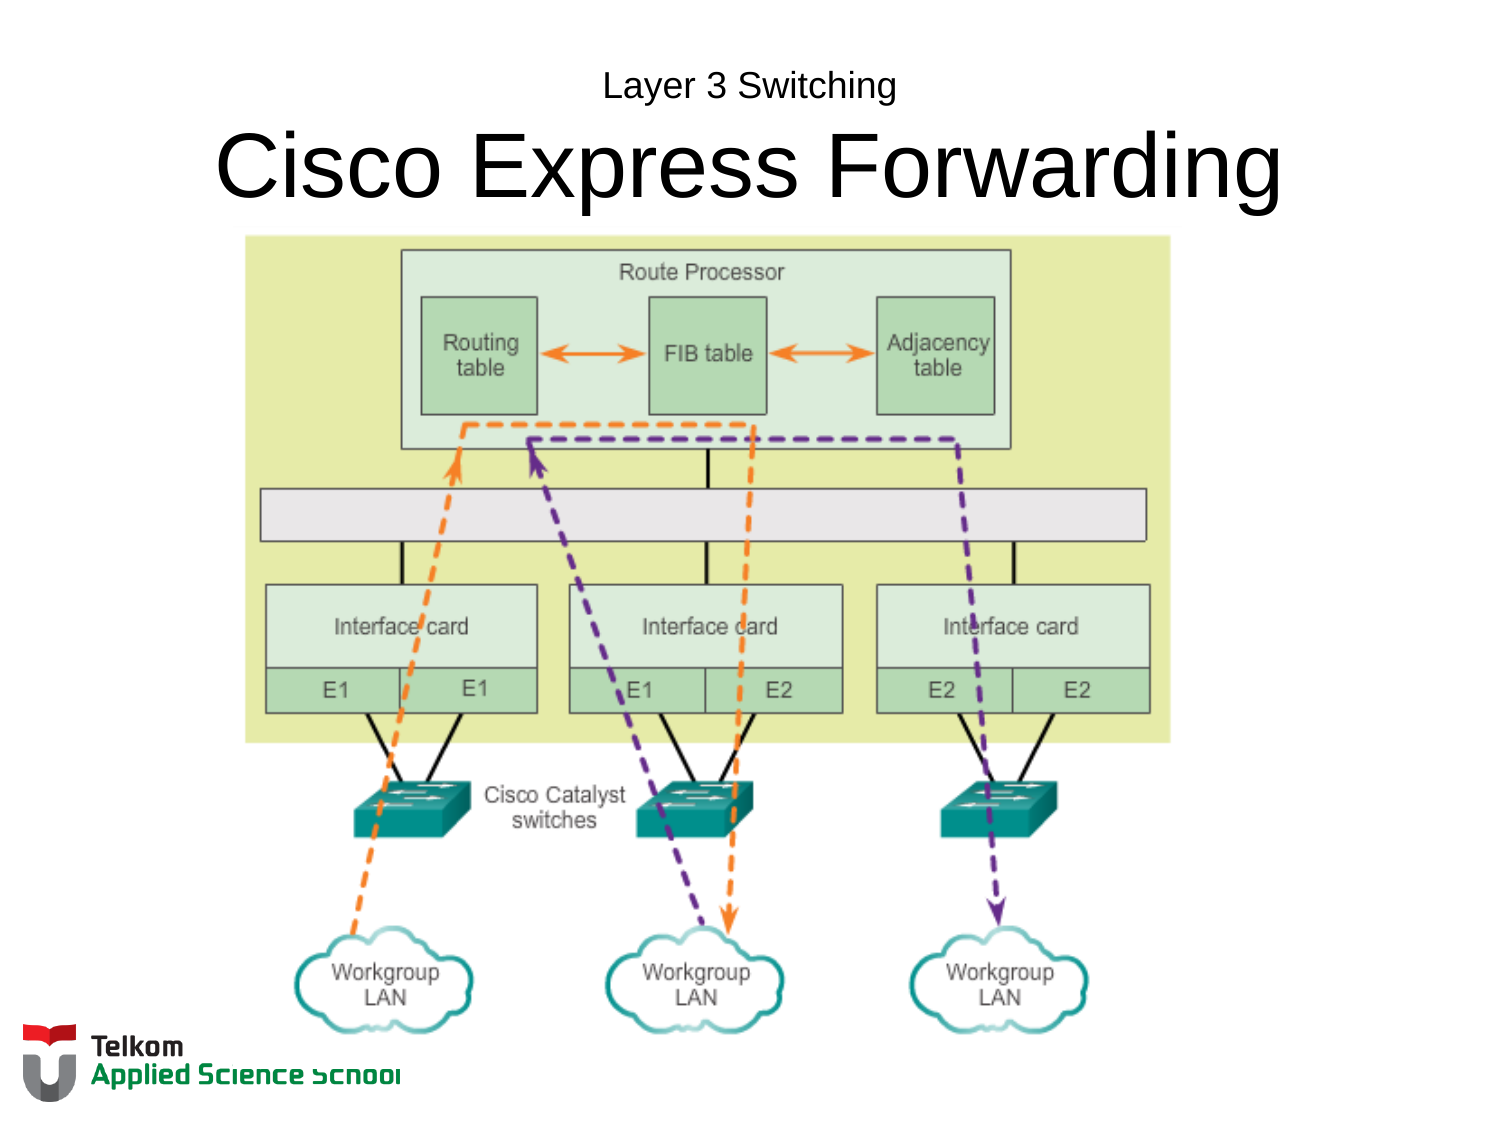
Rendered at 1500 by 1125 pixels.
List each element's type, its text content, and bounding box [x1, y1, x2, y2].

picture [23, 226, 1183, 1102]
title Layer 3 Switching Cisco Express Forwarding [75, 45, 1425, 233]
